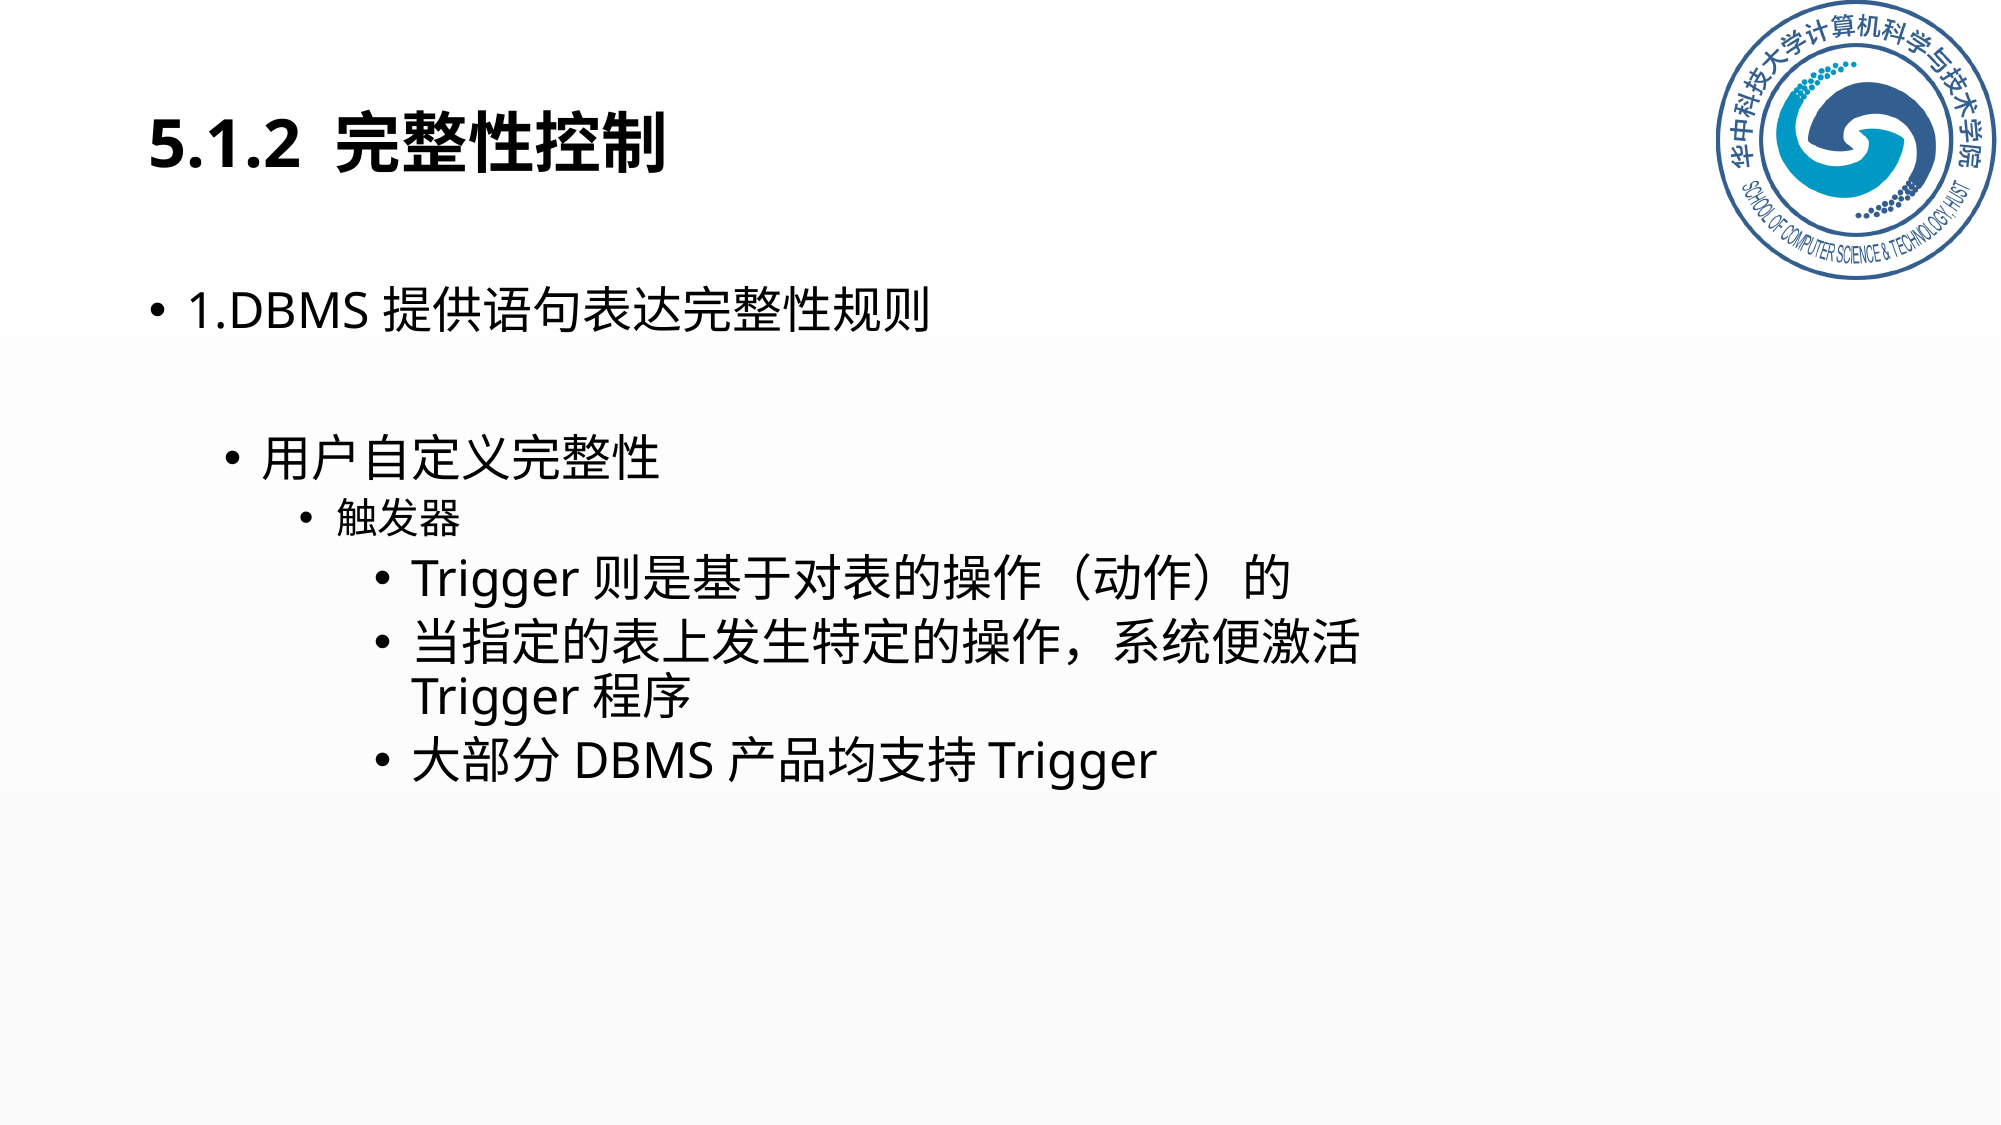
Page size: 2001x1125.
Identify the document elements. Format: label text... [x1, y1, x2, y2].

title 5.1.2 完整性控制 [133, 74, 1409, 218]
picture [1716, 0, 1999, 280]
list 1.DBMS提供语句表达完整性规则 用户自定义完整性 触发器 Trigger则是基于对表的操作（动作）的 当指定的表上发生特定的操作，系统便激活Trigger程序 大部分DBMS产品均支持Trigger [133, 277, 1409, 965]
